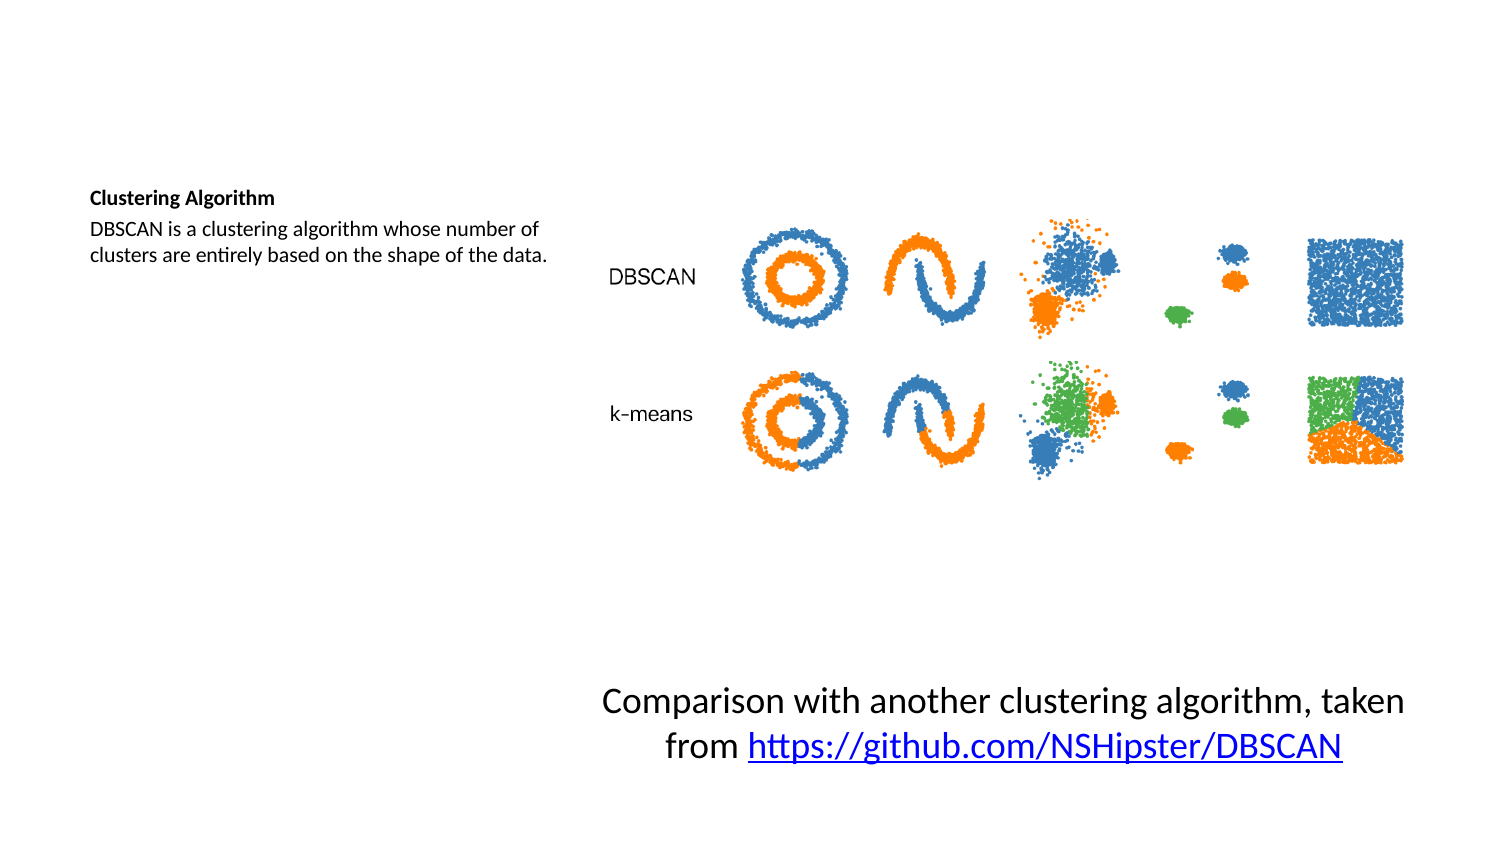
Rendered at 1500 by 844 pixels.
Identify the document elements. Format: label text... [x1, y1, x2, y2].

text_box Comparison with another clustering algorithm, taken from https://github.com/NSHipster/DBSCAN [585, 668, 1423, 753]
list Clustering Algorithm DBSCAN is a clustering algorithm whose number of clusters are entirely based on the shape of the data. [75, 176, 569, 754]
picture [585, 193, 1424, 507]
